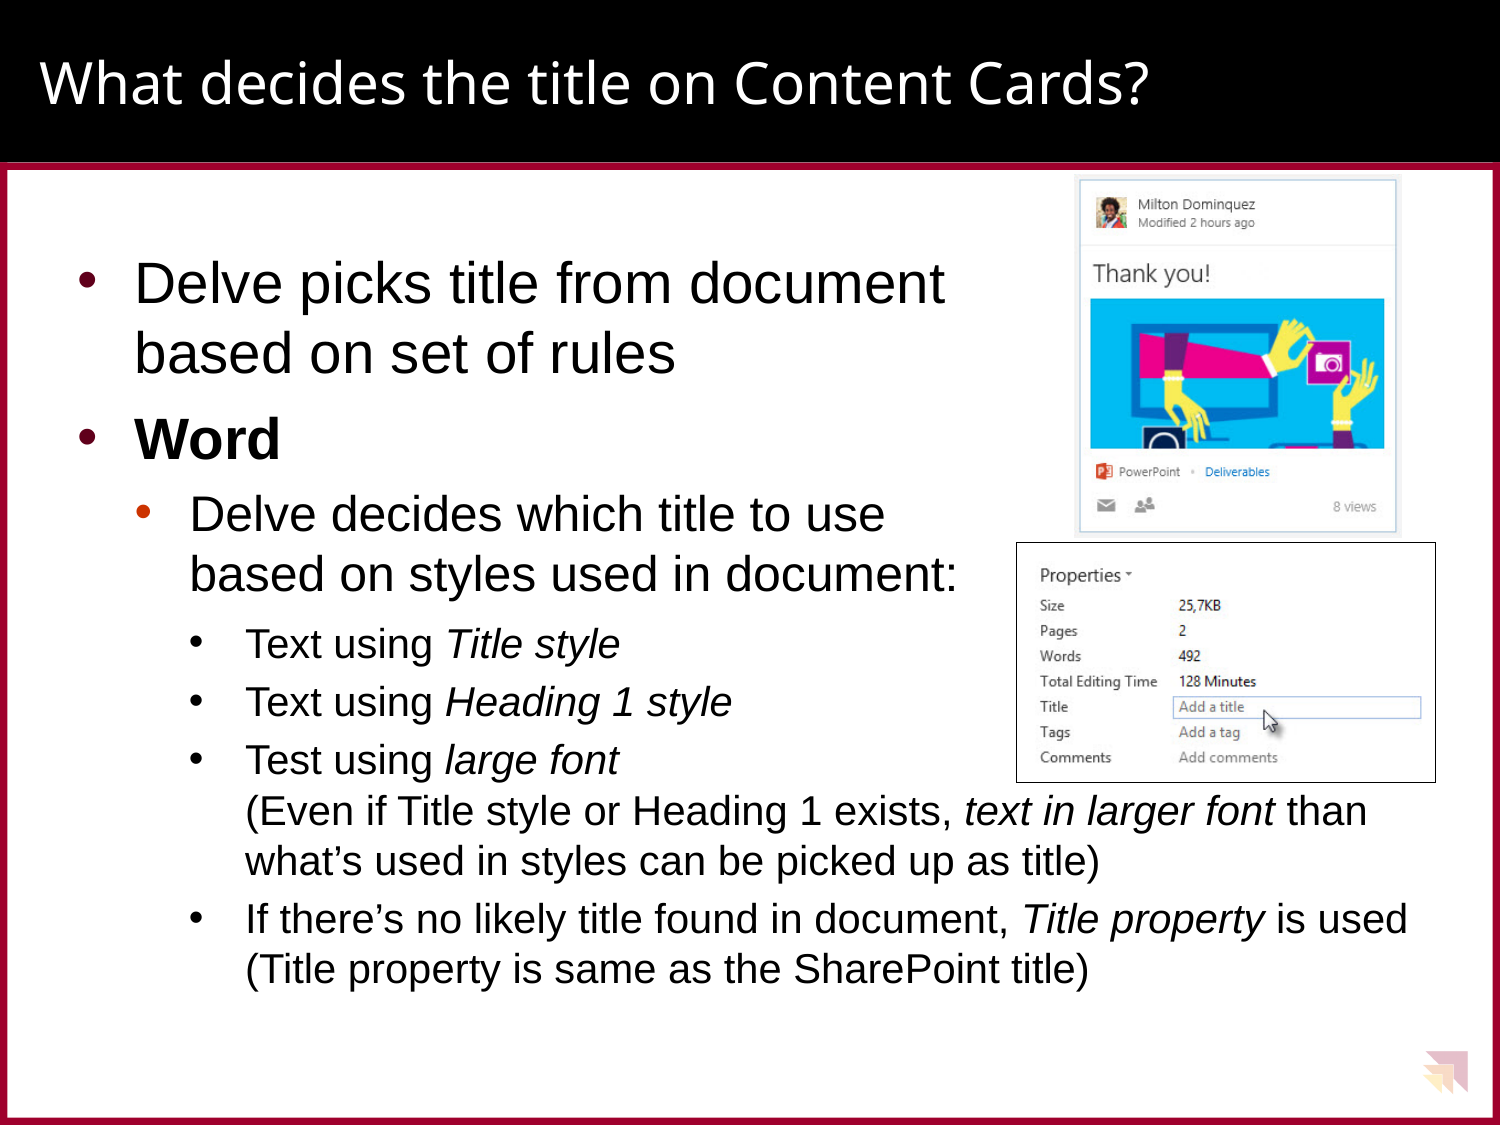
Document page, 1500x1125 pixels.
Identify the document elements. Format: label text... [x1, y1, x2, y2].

list Delve picks title from document based on set of rules Word Delve decides which title to use based on styles used in document: Text using Title style Text using Heading 1 style Test using large font (Even if Title style or Heading 1 exists, text in larger font than what’s used in styles can be picked up as title) If there’s no likely title found in document, Title property is used (Title property is same as the SharePoint title) [62, 237, 1438, 1088]
picture [1016, 541, 1436, 784]
title What decides the title on Content Cards? [24, 12, 1438, 150]
picture [1074, 174, 1402, 538]
